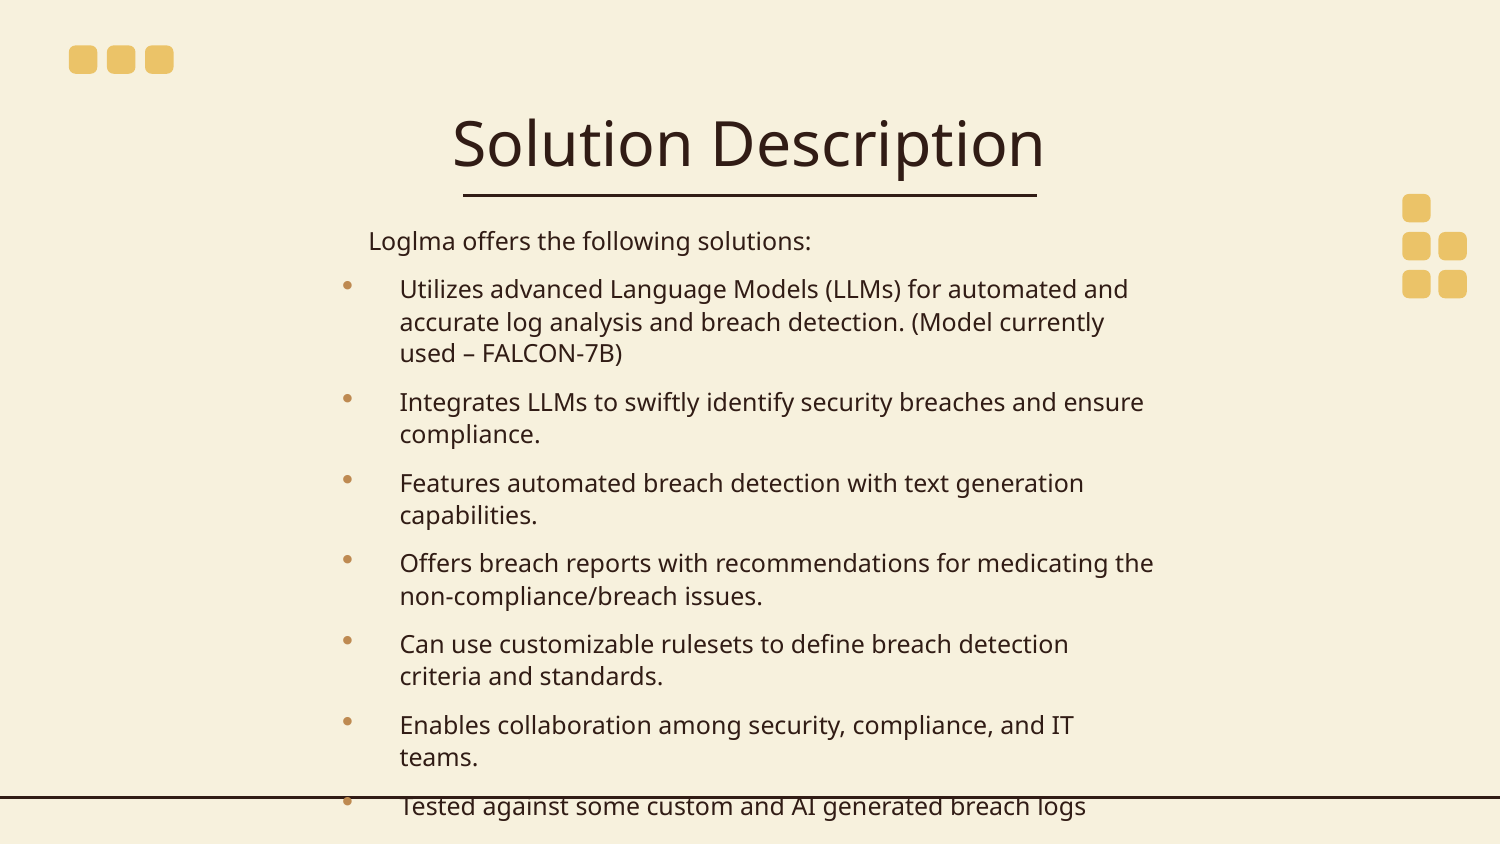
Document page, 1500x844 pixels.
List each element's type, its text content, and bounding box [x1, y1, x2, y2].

title Solution Description [118, 88, 1382, 183]
subtitle Loglma offers the following solutions: Utilizes advanced Language Models (LLMs) for automated and accurate log analysis and breach detection. (Model currently used – FALCON-7B) Integrates LLMs to swiftly identify security breaches and ensure compliance. Features automated breach detection with text generation capabilities. Offers breach reports with recommendations for medicating the non-compliance/breach issues. Can use customizable rulesets to define breach detection criteria and standards. Enables collaboration among security, compliance, and IT teams. Tested against some custom and AI generated breach logs [328, 208, 1172, 535]
